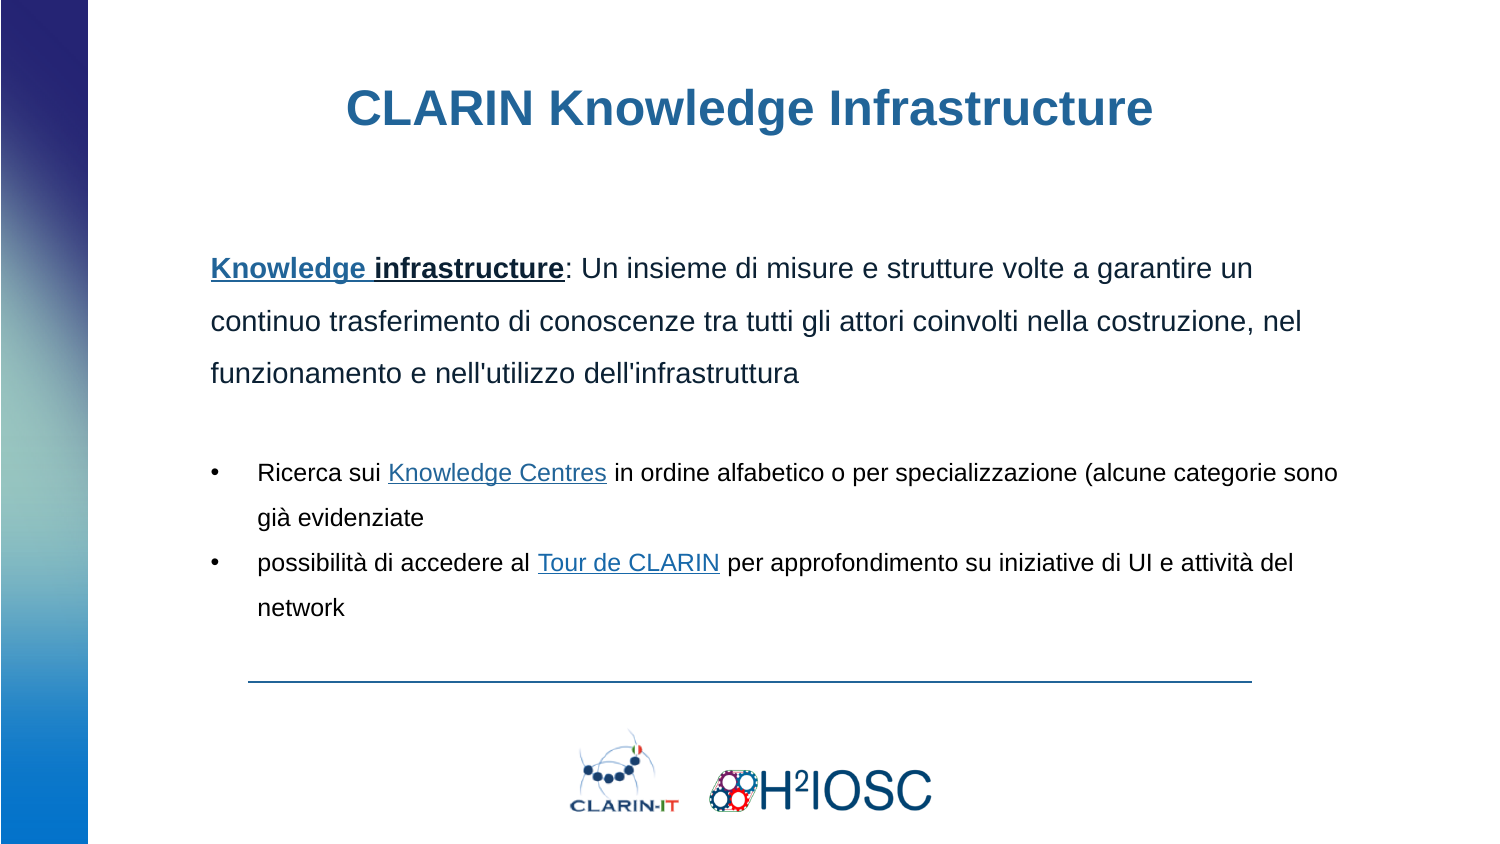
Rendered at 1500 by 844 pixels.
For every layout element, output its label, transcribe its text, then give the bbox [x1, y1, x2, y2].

title CLARIN Knowledge Infrastructure [282, 51, 1218, 162]
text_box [564, 704, 936, 826]
text_box Knowledge infrastructure: Un insieme di misure e strutture volte a garantire un continuo trasferimento di conoscenze tra tutti gli attori coinvolti nella costruzione, nel funzionamento e nell'utilizzo dell'infrastruttura Ricerca sui Knowledge Centres in ordine alfabetico o per specializzazione (alcune categorie sono già evidenziate possibilità di accedere al Tour de CLARIN per approfondimento su iniziative di UI e attività del network [195, 217, 1376, 659]
picture [1, 0, 89, 844]
